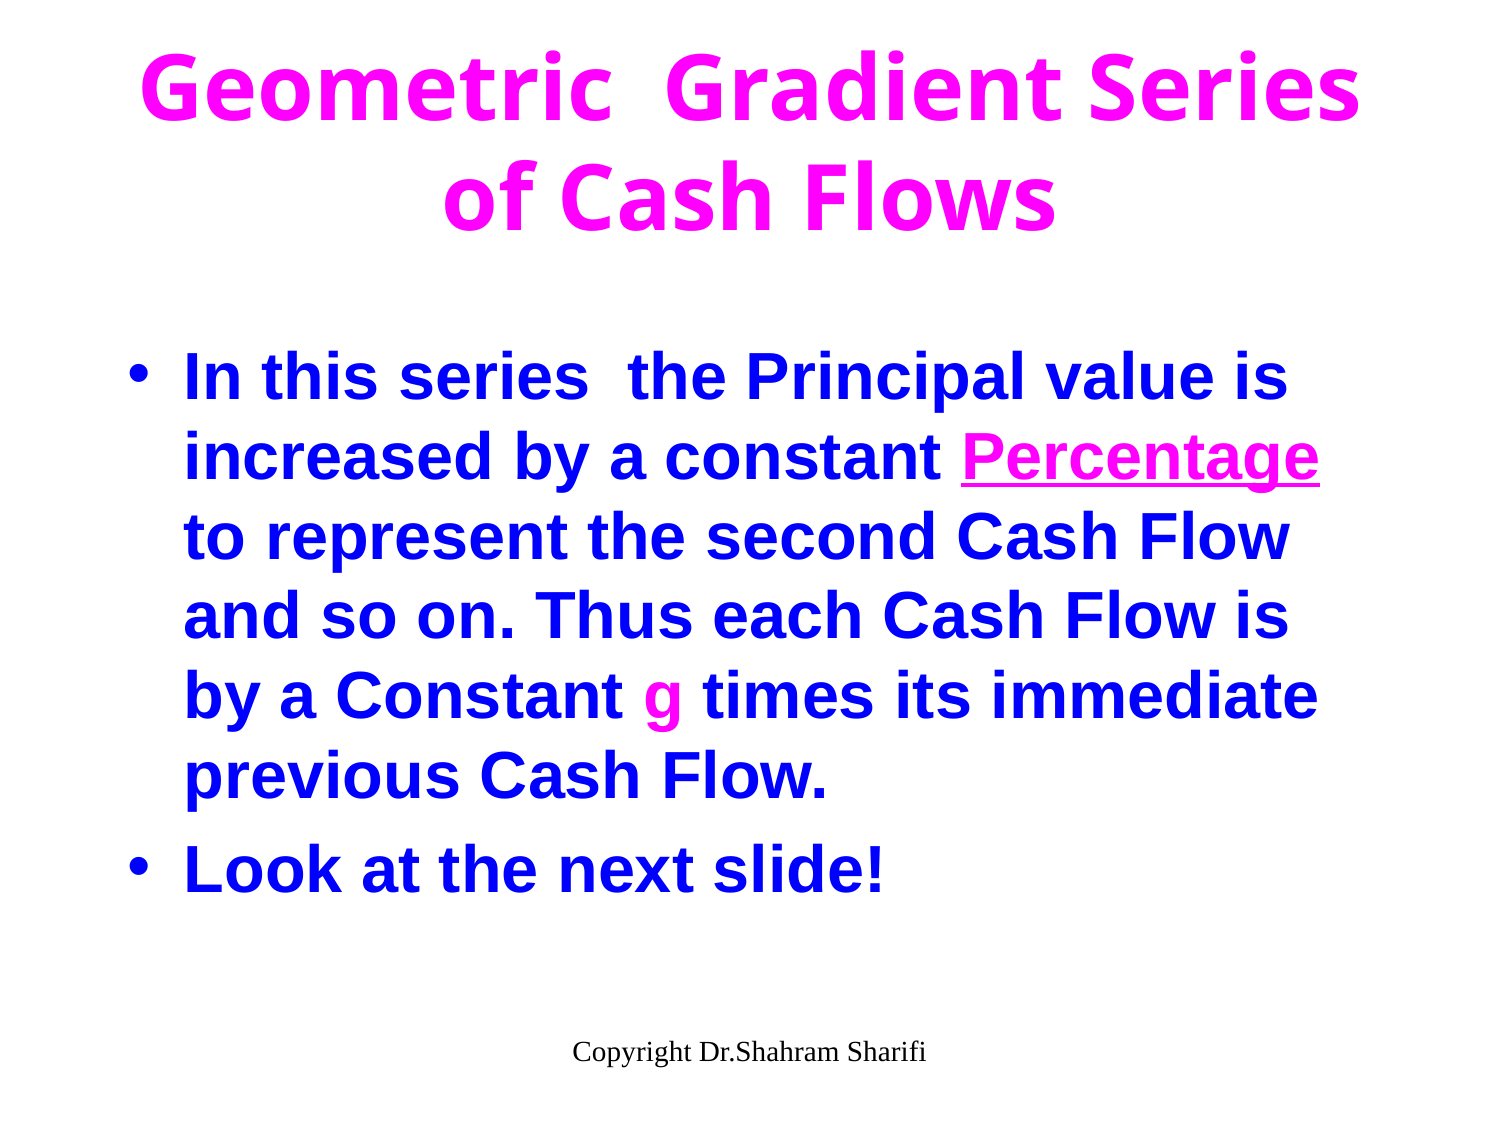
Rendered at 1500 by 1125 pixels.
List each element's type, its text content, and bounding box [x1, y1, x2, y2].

text_box Copyright Dr.Shahram Sharifi [512, 1024, 988, 1100]
list In this series the Principal value is increased by a constant Percentage to represent the second Cash Flow and so on. Thus each Cash Flow is by a Constant g times its immediate previous Cash Flow. Look at the next slide! [112, 324, 1388, 1000]
title Geometric Gradient Series of Cash Flows [112, 99, 1388, 288]
